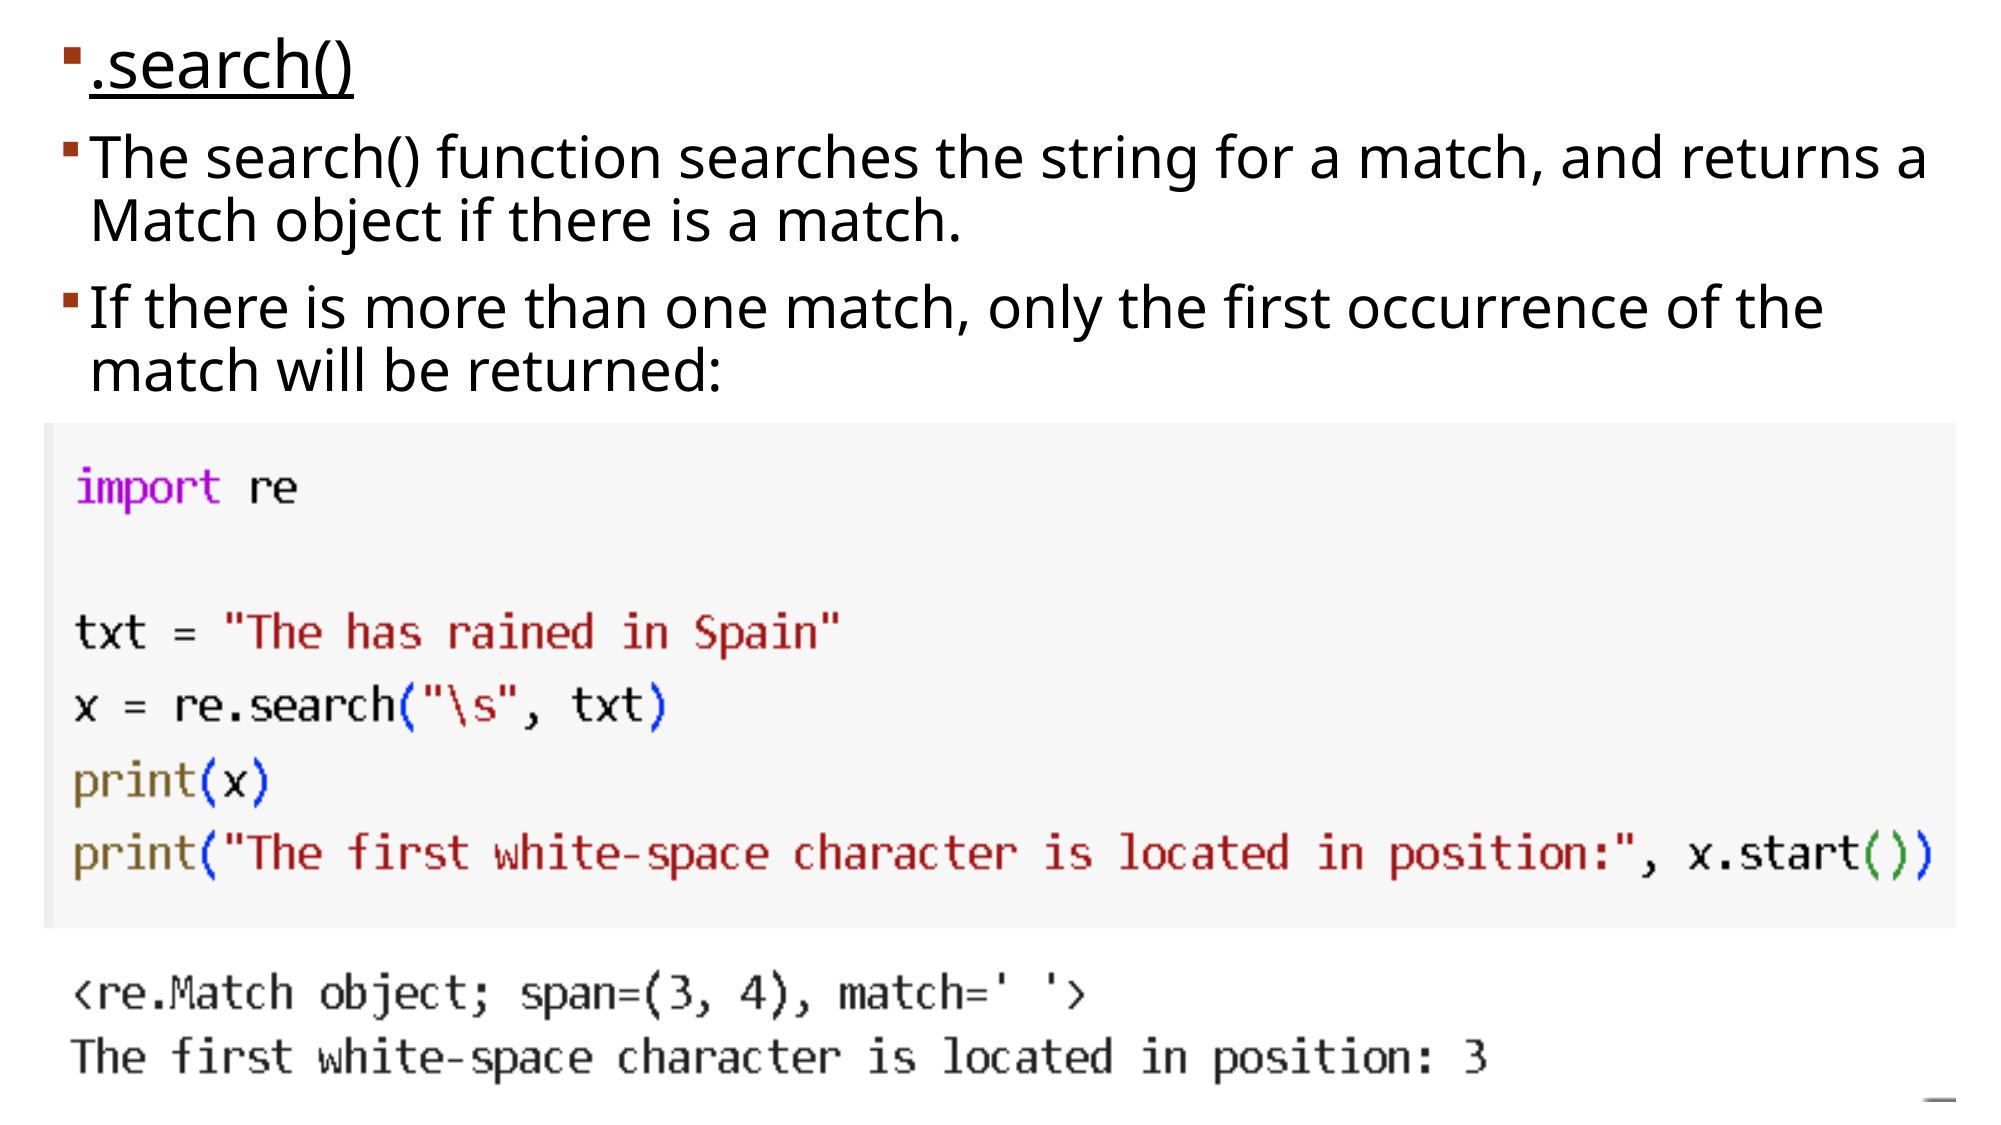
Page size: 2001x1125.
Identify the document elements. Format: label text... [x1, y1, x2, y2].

picture [44, 424, 1955, 1102]
list .search() The search() function searches the string for a match, and returns a Match object if there is a match. If there is more than one match, only the first occurrence of the match will be returned: [44, 23, 1993, 536]
